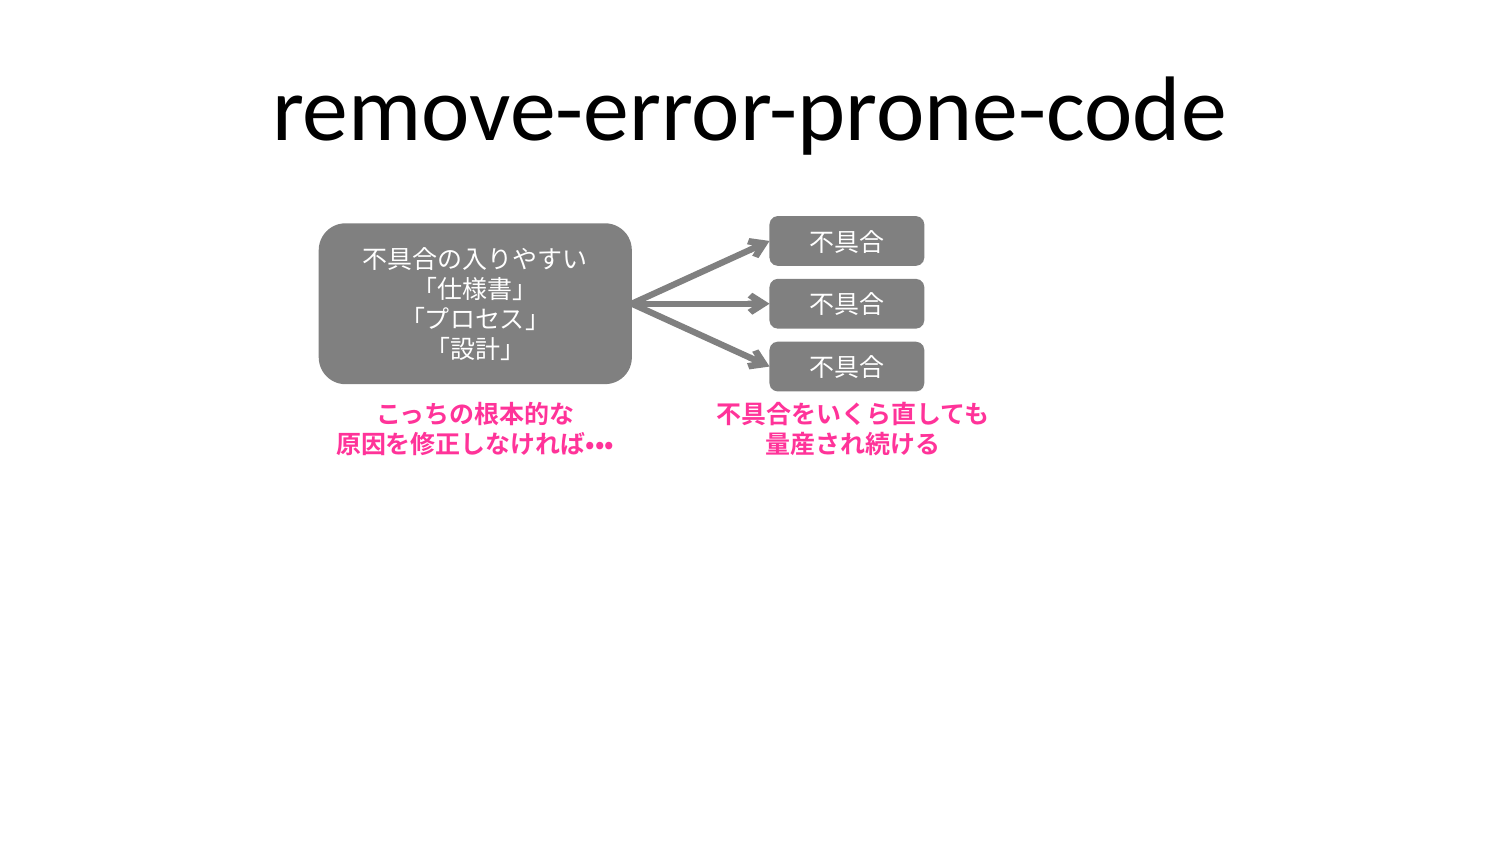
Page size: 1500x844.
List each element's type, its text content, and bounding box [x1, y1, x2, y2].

text_box 不具合 [767, 213, 927, 268]
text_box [631, 303, 770, 367]
text_box 不具合 [767, 339, 927, 391]
title remove-error-prone-code [75, 33, 1425, 175]
text_box 不具合 [775, 276, 927, 331]
text_box こっちの根本的な 原因を修正しなければ・・・ [285, 391, 661, 466]
text_box 不具合の入りやすい 「仕様書」 「プロセス」 「設計」 [316, 221, 632, 387]
text_box 不具合をいくら直しても 量産され続ける [661, 391, 1046, 466]
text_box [631, 240, 770, 302]
